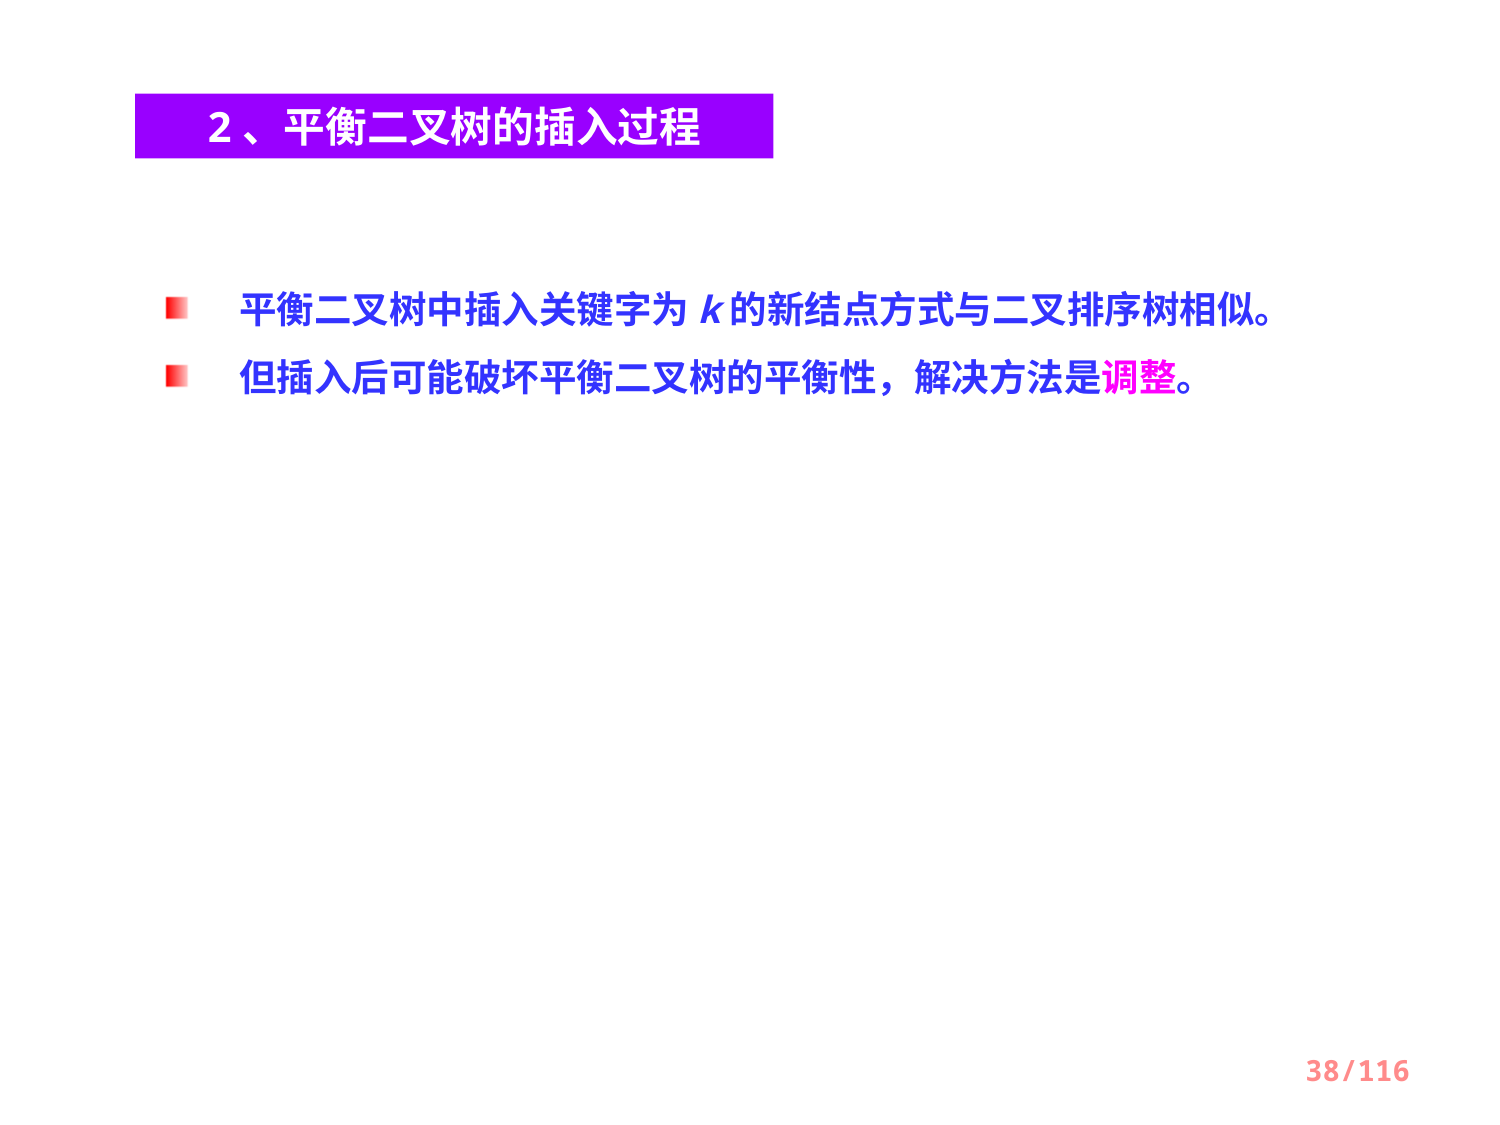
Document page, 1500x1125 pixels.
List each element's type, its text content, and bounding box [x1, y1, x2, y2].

text_box 平衡二叉树中插入关键字为k的新结点方式与二叉排序树相似。 但插入后可能破坏平衡二叉树的平衡性，解决方法是调整。 [138, 244, 1326, 418]
picture [164, 295, 191, 322]
slide_number 38/116 [1074, 1042, 1425, 1103]
text_box 2、平衡二叉树的插入过程 [135, 93, 774, 159]
picture [164, 363, 191, 390]
